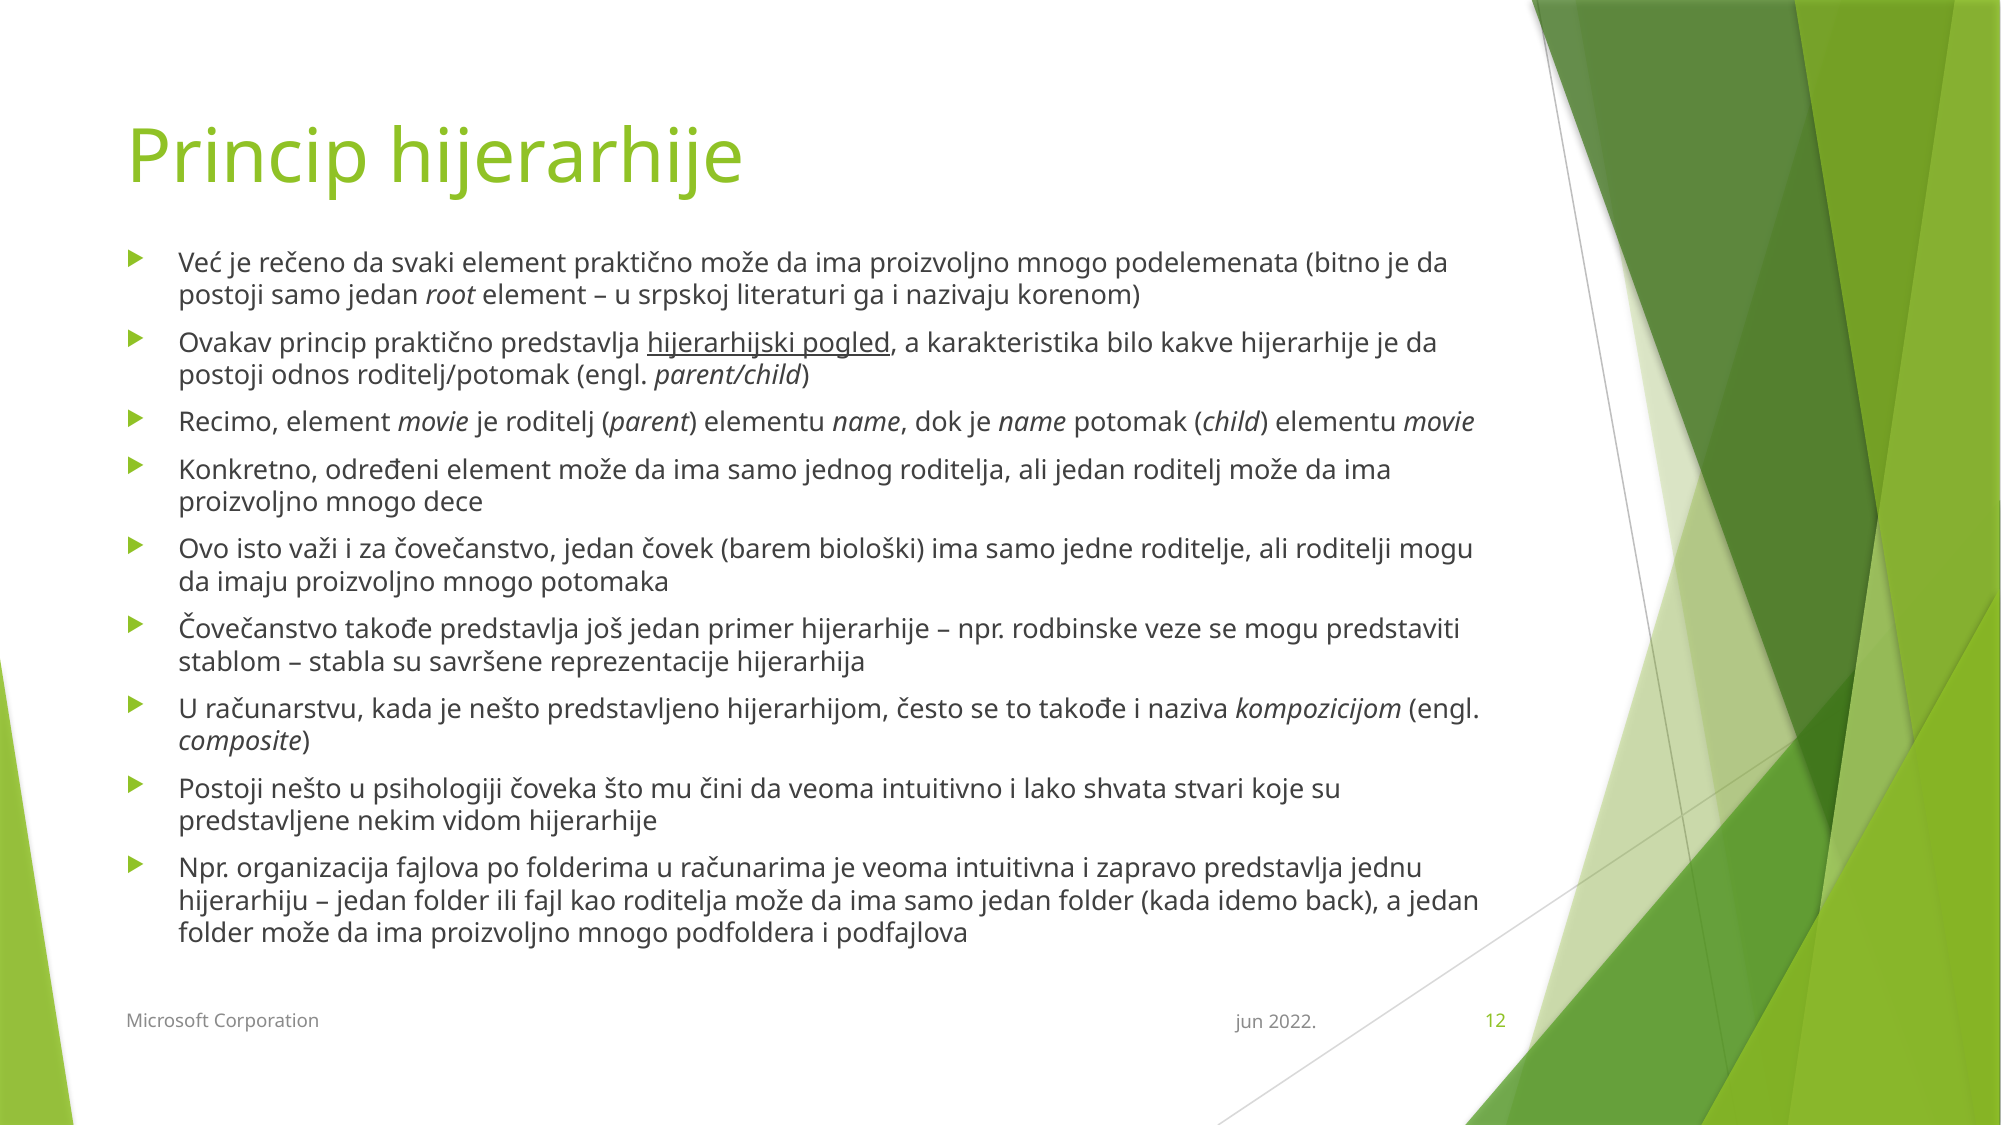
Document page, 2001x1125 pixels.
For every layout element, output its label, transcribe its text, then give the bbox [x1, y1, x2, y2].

slide_number 12 [1409, 991, 1522, 1051]
title Princip hijerarhije [111, 99, 1522, 222]
list Već je rečeno da svaki element praktično može da ima proizvoljno mnogo podelemenata (bitno je da postoji samo jedan root element – u srpskoj literaturi ga i nazivaju korenom) Ovakav princip praktično predstavlja hijerarhijski pogled, a karakteristika bilo kakve hijerarhije je da postoji odnos roditelj/potomak (engl. parent/child) Recimo, element movie je roditelj (parent) elementu name, dok je name potomak (child) elementu movie Konkretno, određeni element može da ima samo jednog roditelja, ali jedan roditelj može da ima proizvoljno mnogo dece Ovo isto važi i za čovečanstvo, jedan čovek (barem biološki) ima samo jedne roditelje, ali roditelji mogu da imaju proizvoljno mnogo potomaka Čovečanstvo takođe predstavlja još jedan primer hijerarhije – npr. rodbinske veze se mogu predstaviti stablom – stabla su savršene reprezentacije hijerarhija U računarstvu, kada je nešto predstavljeno hijerarhijom, često se to takođe i naziva kompozicijom (engl. composite) Postoji nešto u psihologiji čoveka što mu čini da veoma intuitivno i lako shvata stvari koje su predstavljene nekim vidom hijerarhije Npr. organizacija fajlova po folderima u računarima je veoma intuitivna i zapravo predstavlja jednu hijerarhiju – jedan folder ili fajl kao roditelja može da ima samo jedan folder (kada idemo back), a jedan folder može da ima proizvoljno mnogo podfoldera i podfajlova [111, 237, 1522, 957]
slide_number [1181, 991, 1332, 1051]
footer Microsoft Corporation [111, 991, 1145, 1051]
